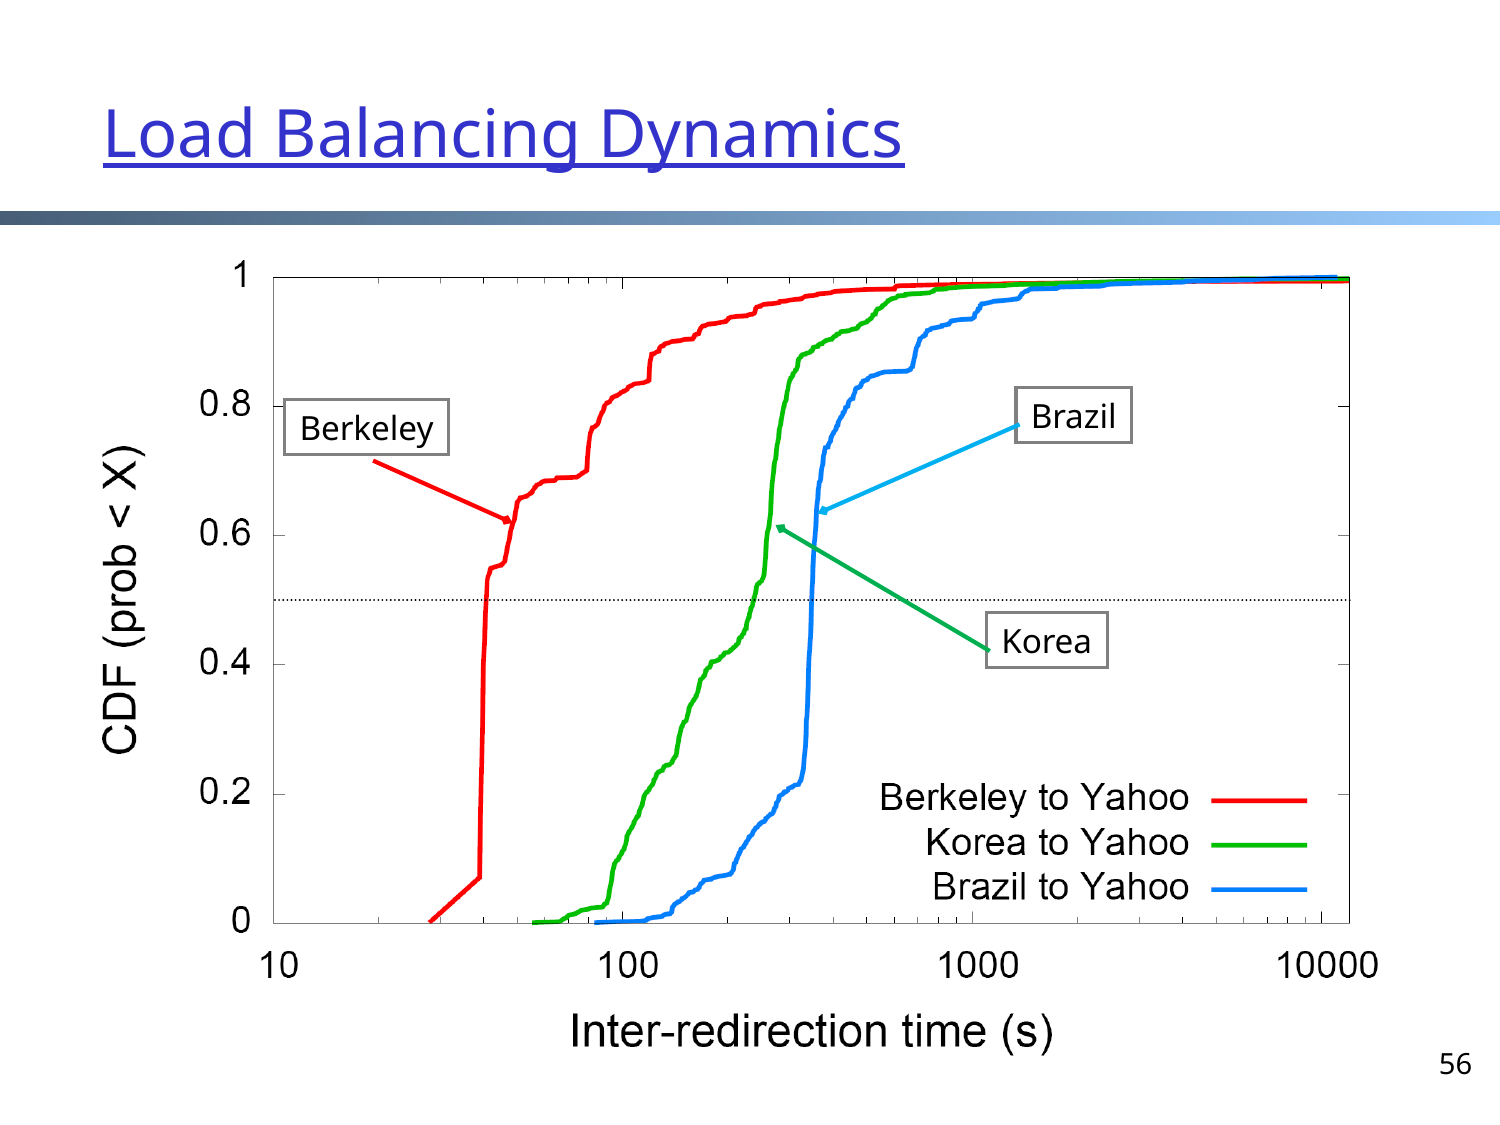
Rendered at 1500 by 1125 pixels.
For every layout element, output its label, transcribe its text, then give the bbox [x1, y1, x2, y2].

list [87, 249, 1388, 1056]
text_box 56 [1174, 1037, 1488, 1113]
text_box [775, 524, 1107, 672]
text_box [1424, 212, 1428, 224]
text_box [287, 399, 513, 524]
title Load Balancing Dynamics [87, 37, 1363, 225]
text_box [817, 387, 1131, 514]
